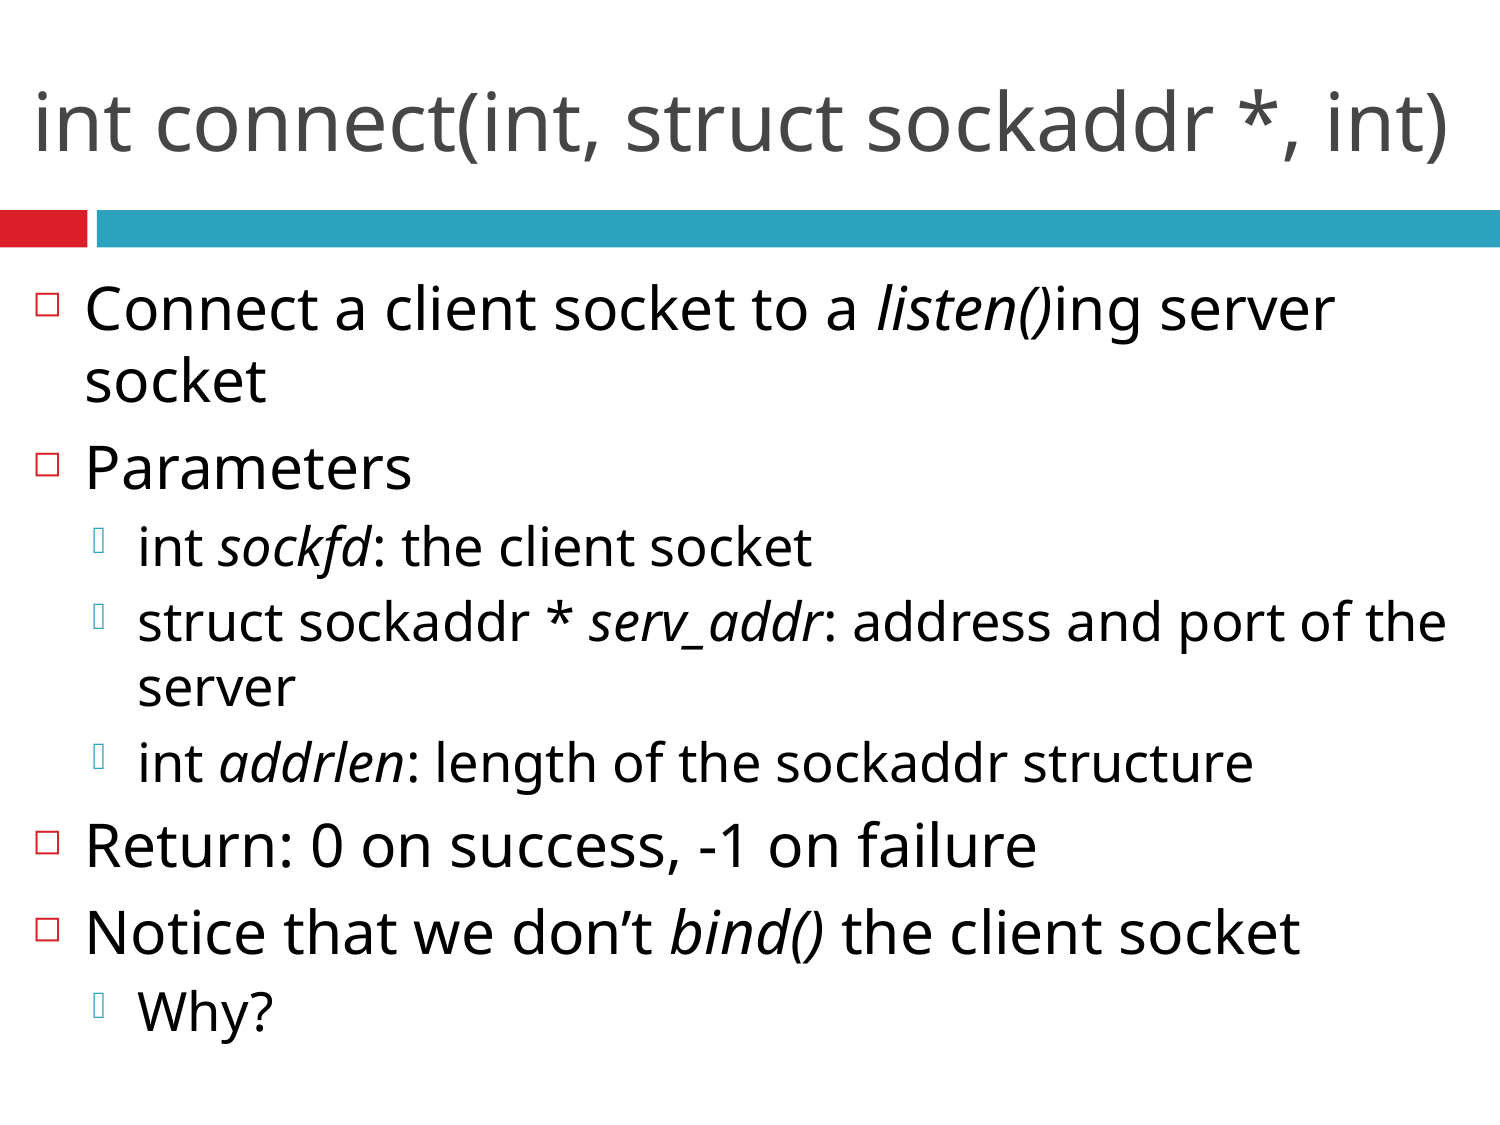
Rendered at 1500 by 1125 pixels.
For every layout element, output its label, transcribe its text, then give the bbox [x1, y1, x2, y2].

list Connect a client socket to a listen()ing server socket Parameters int sockfd: the client socket struct sockaddr * serv_addr: address and port of the server int addrlen: length of the sockaddr structure Return: 0 on success, -1 on failure Notice that we don’t bind() the client socket Why? [24, 261, 1476, 1101]
title int connect(int, struct sockaddr *, int) [24, 36, 1476, 201]
slide_number [17, 204, 71, 258]
